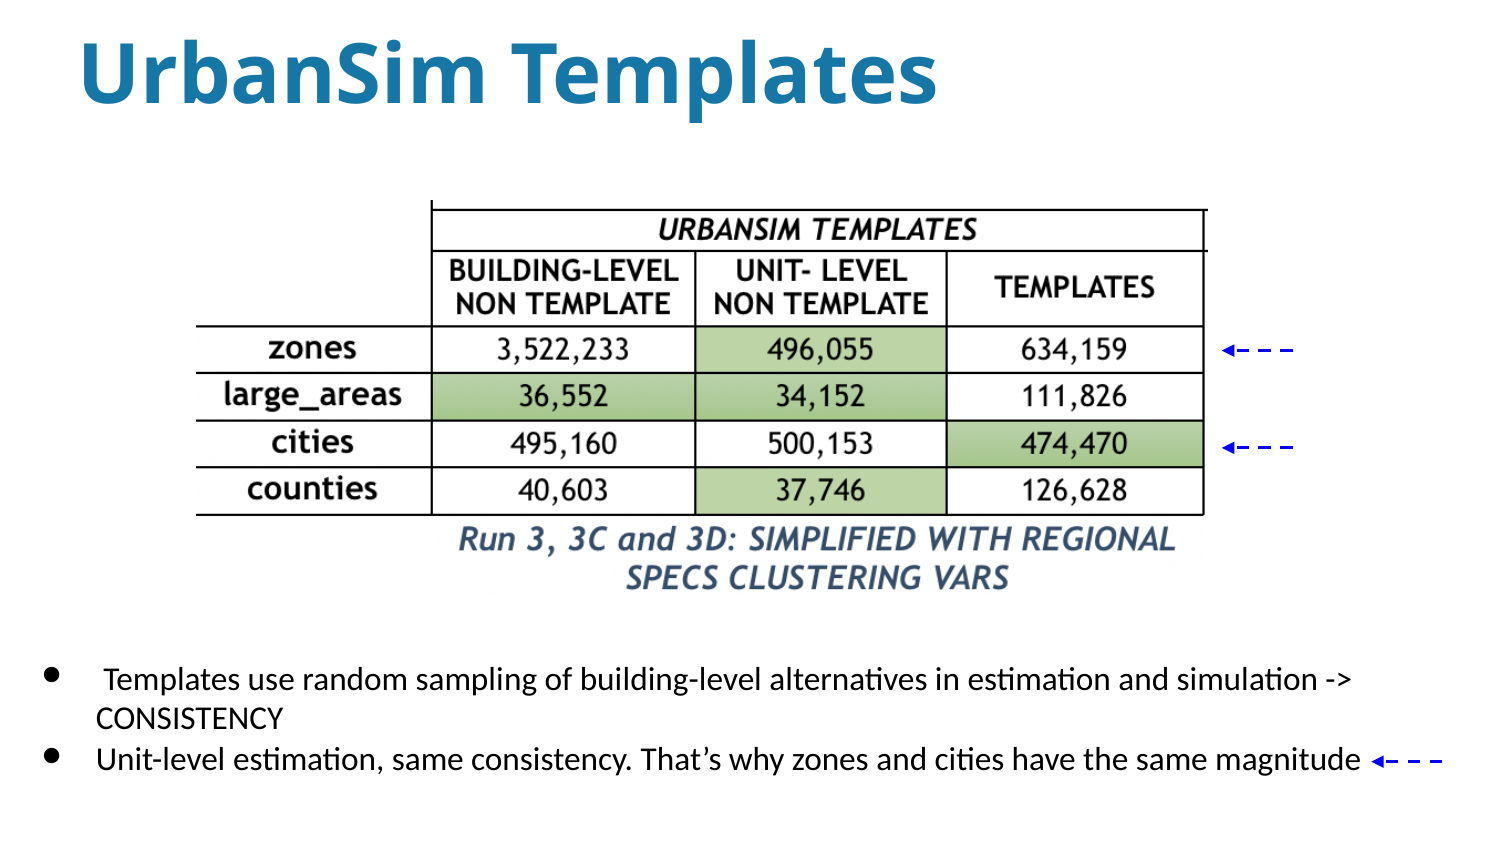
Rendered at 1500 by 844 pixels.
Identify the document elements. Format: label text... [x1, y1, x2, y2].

title UrbanSim Templates [62, 0, 1413, 141]
picture [196, 200, 1208, 597]
text_box Templates use random sampling of building-level alternatives in estimation and simulation -> CONSISTENCY Unit-level estimation, same consistency. That’s why zones and cities have the same magnitude [5, 641, 1483, 798]
